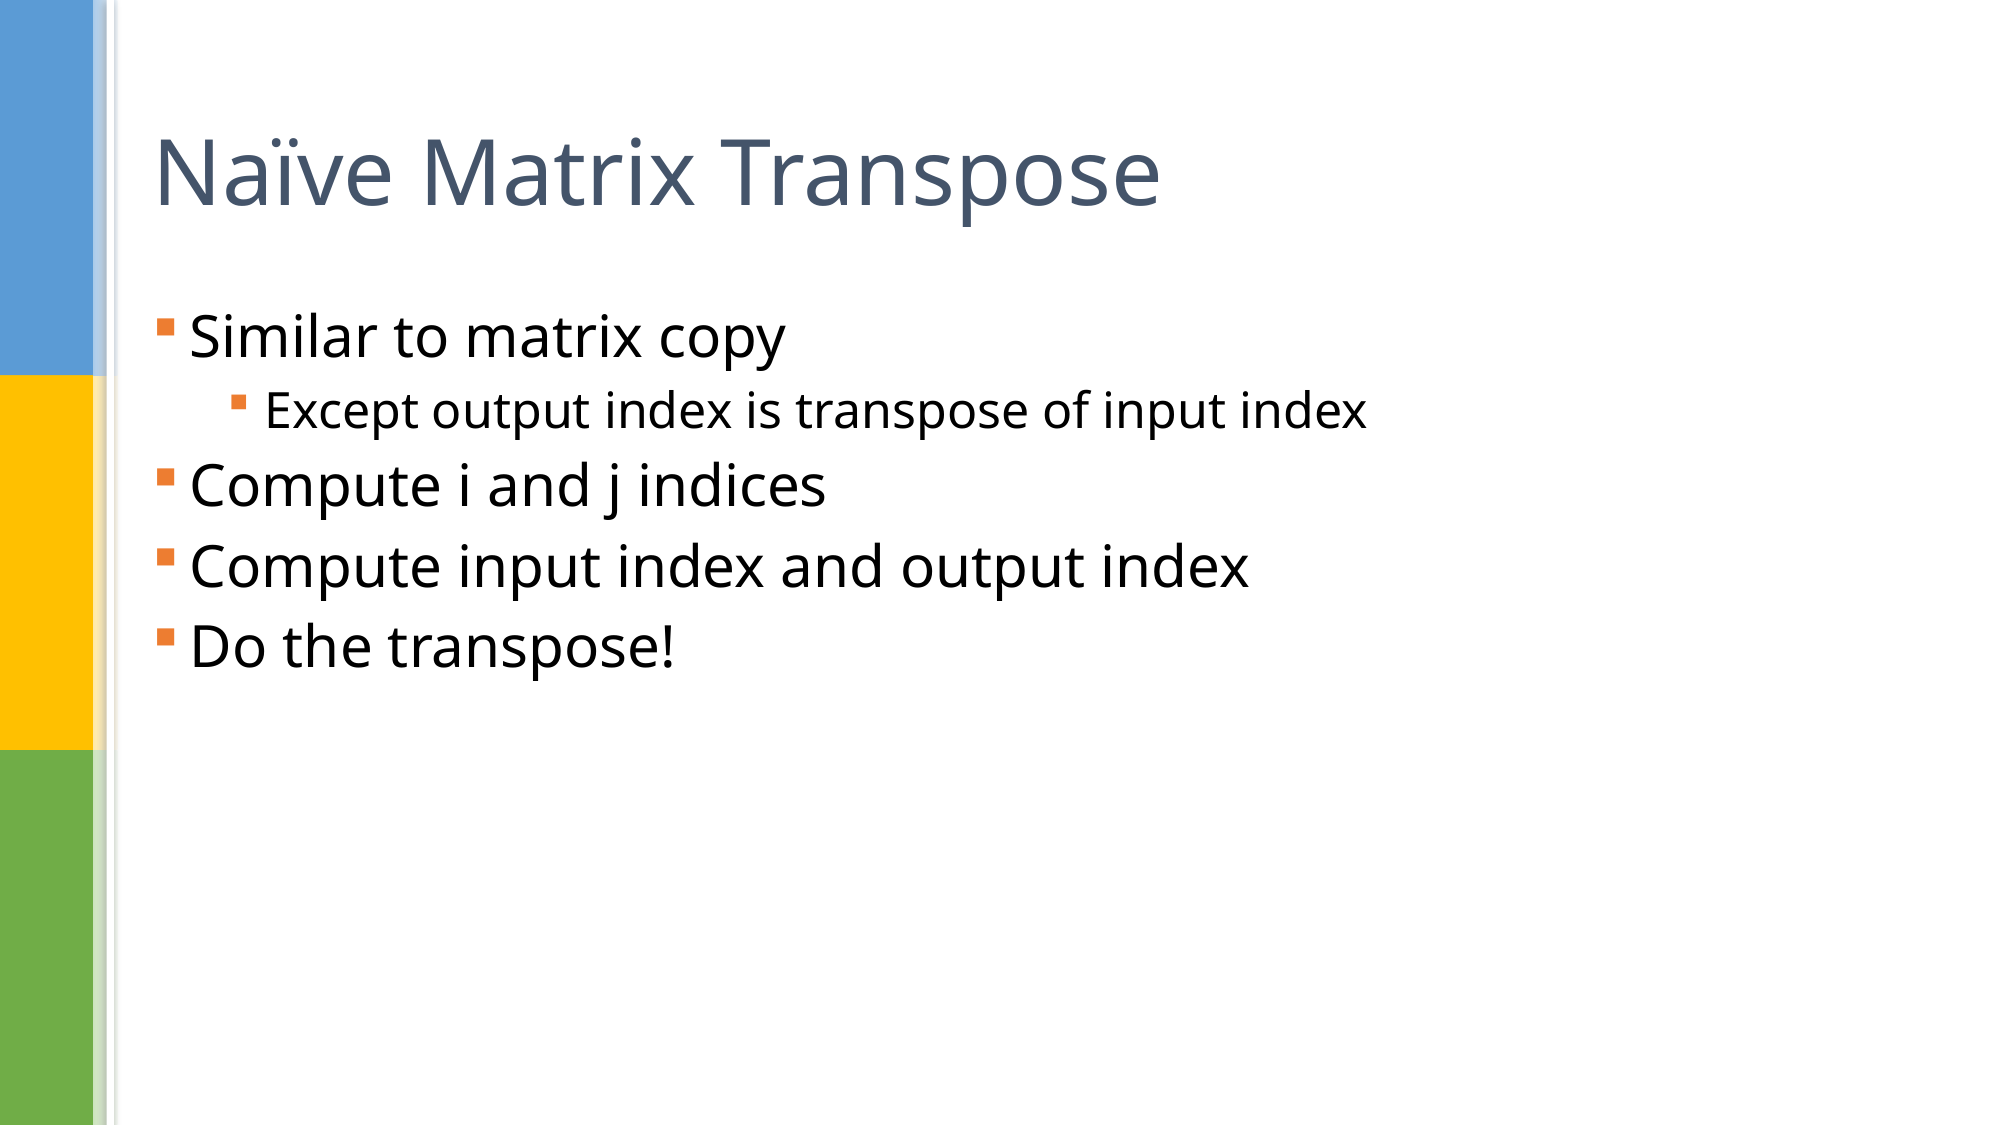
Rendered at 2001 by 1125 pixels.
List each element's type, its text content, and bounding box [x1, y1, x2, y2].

title Naïve Matrix Transpose [137, 59, 1863, 278]
list Similar to matrix copy Except output index is transpose of input index Compute i and j indices Compute input index and output index Do the transpose! [137, 299, 1863, 1014]
